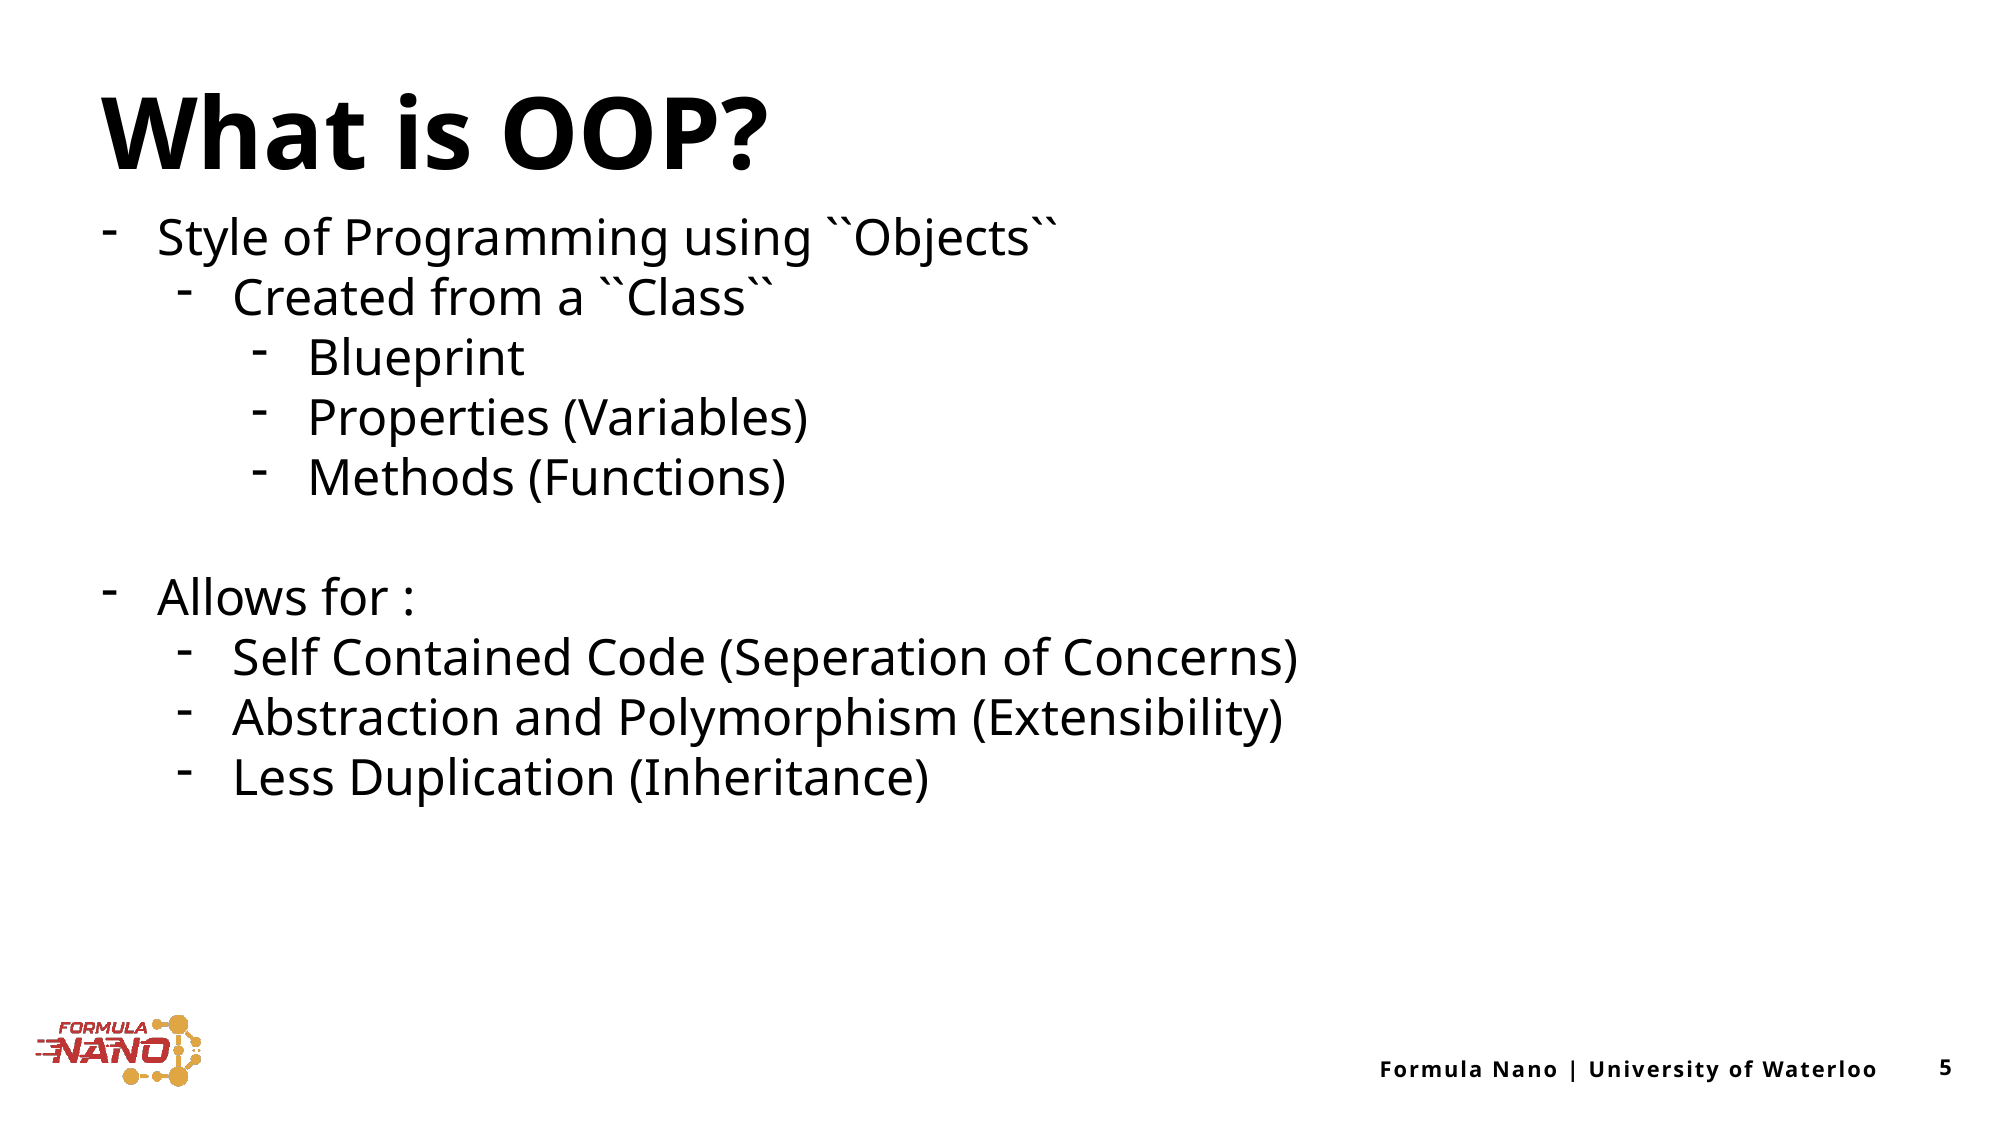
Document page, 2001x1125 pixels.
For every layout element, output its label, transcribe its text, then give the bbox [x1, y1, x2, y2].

text_box What is OOP? [86, 61, 1914, 197]
text_box Style of Programming using ``Objects`` Created from a ``Class`` Blueprint Properties (Variables) Methods (Functions) Allows for : Self Contained Code (Seperation of Concerns) Abstraction and Polymorphism (Extensibility) Less Duplication (Inheritance) [86, 198, 1893, 994]
footer Formula Nano | University of Waterloo [1317, 1038, 1878, 1099]
picture [29, 1002, 214, 1100]
slide_number 5 [1878, 1038, 1967, 1099]
